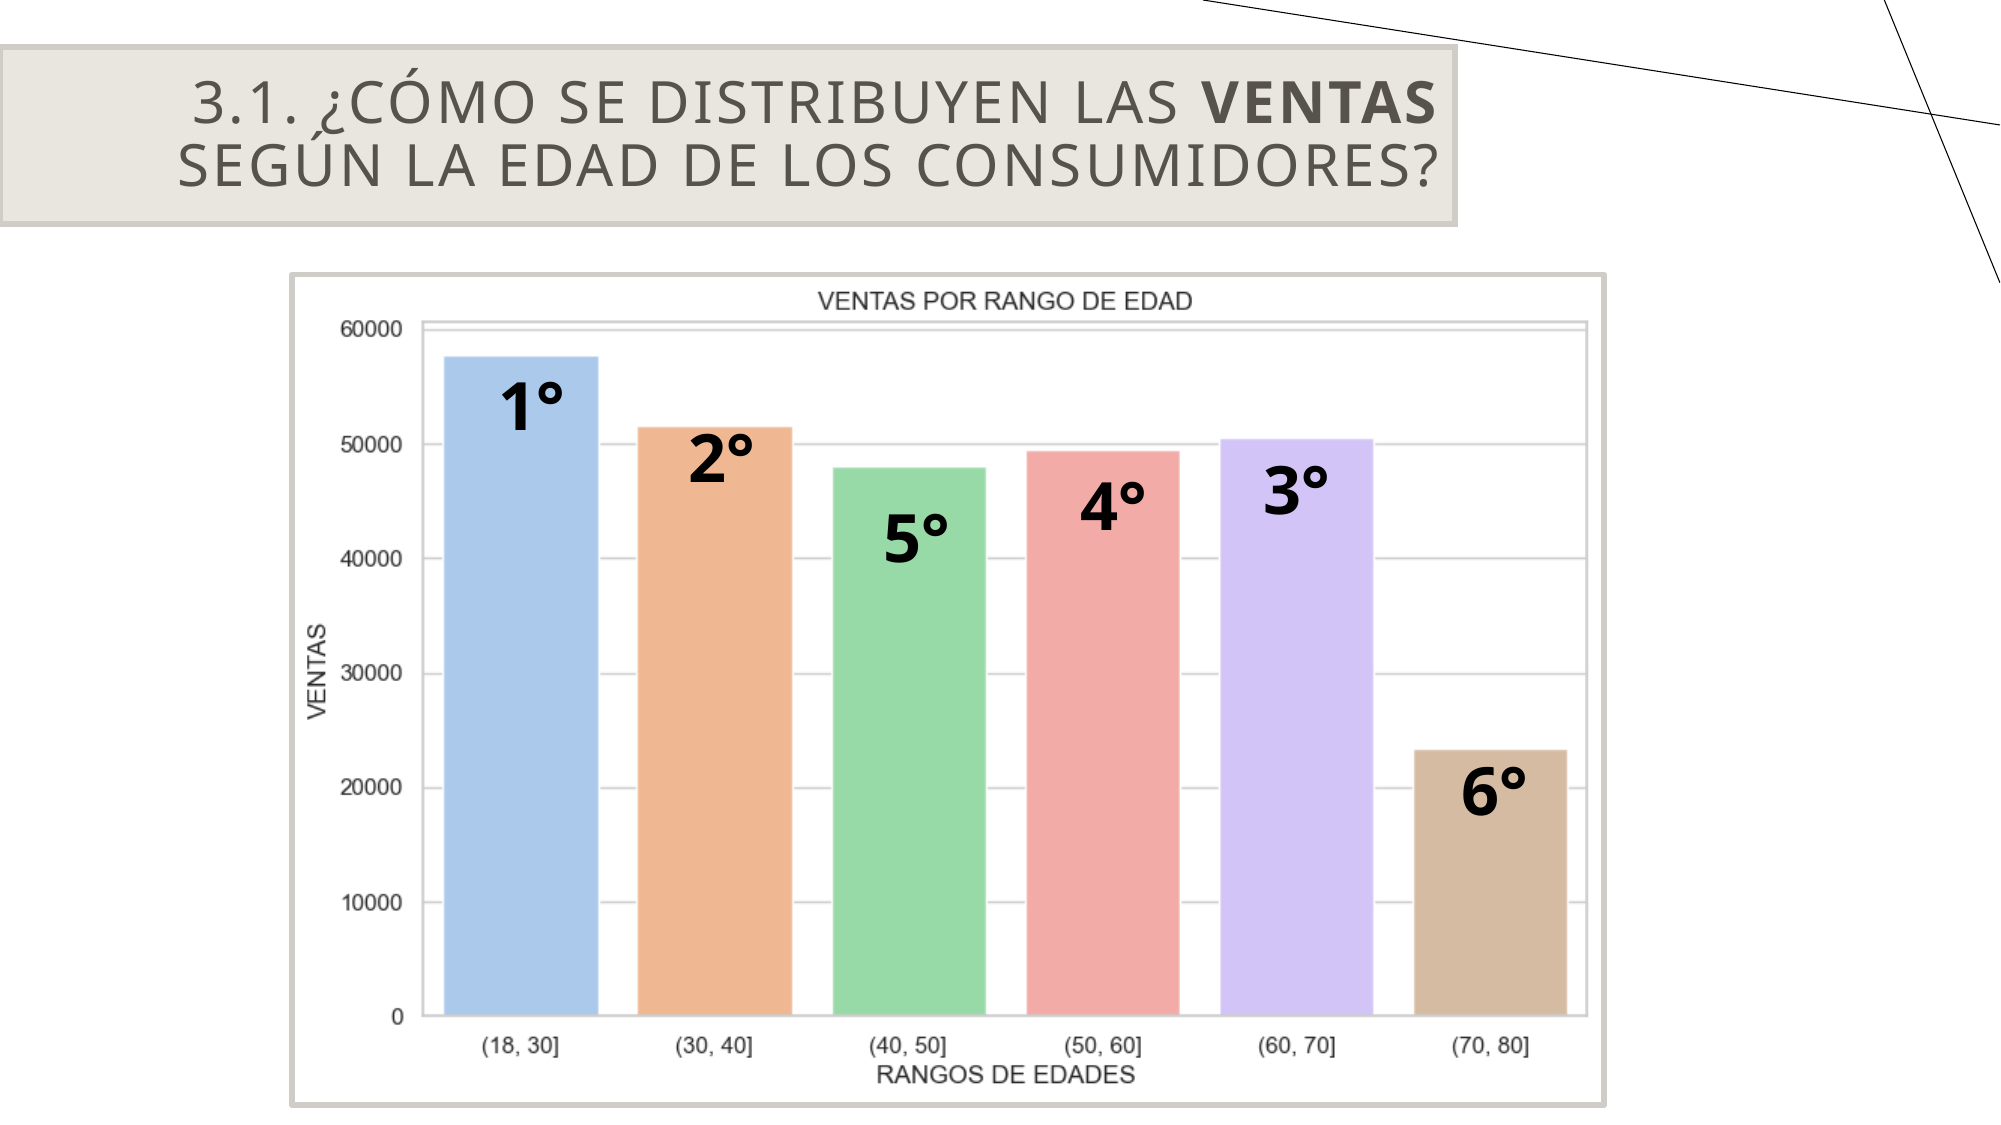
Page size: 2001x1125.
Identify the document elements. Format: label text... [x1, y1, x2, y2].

title 3.1. ¿CÓMO SE DISTRIBUYEN LAS VENTAS SEGÚN LA EDAD DE LOS CONSUMIDORES? [114, 61, 1456, 212]
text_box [294, 277, 1602, 1103]
text_box [0, 46, 1456, 225]
